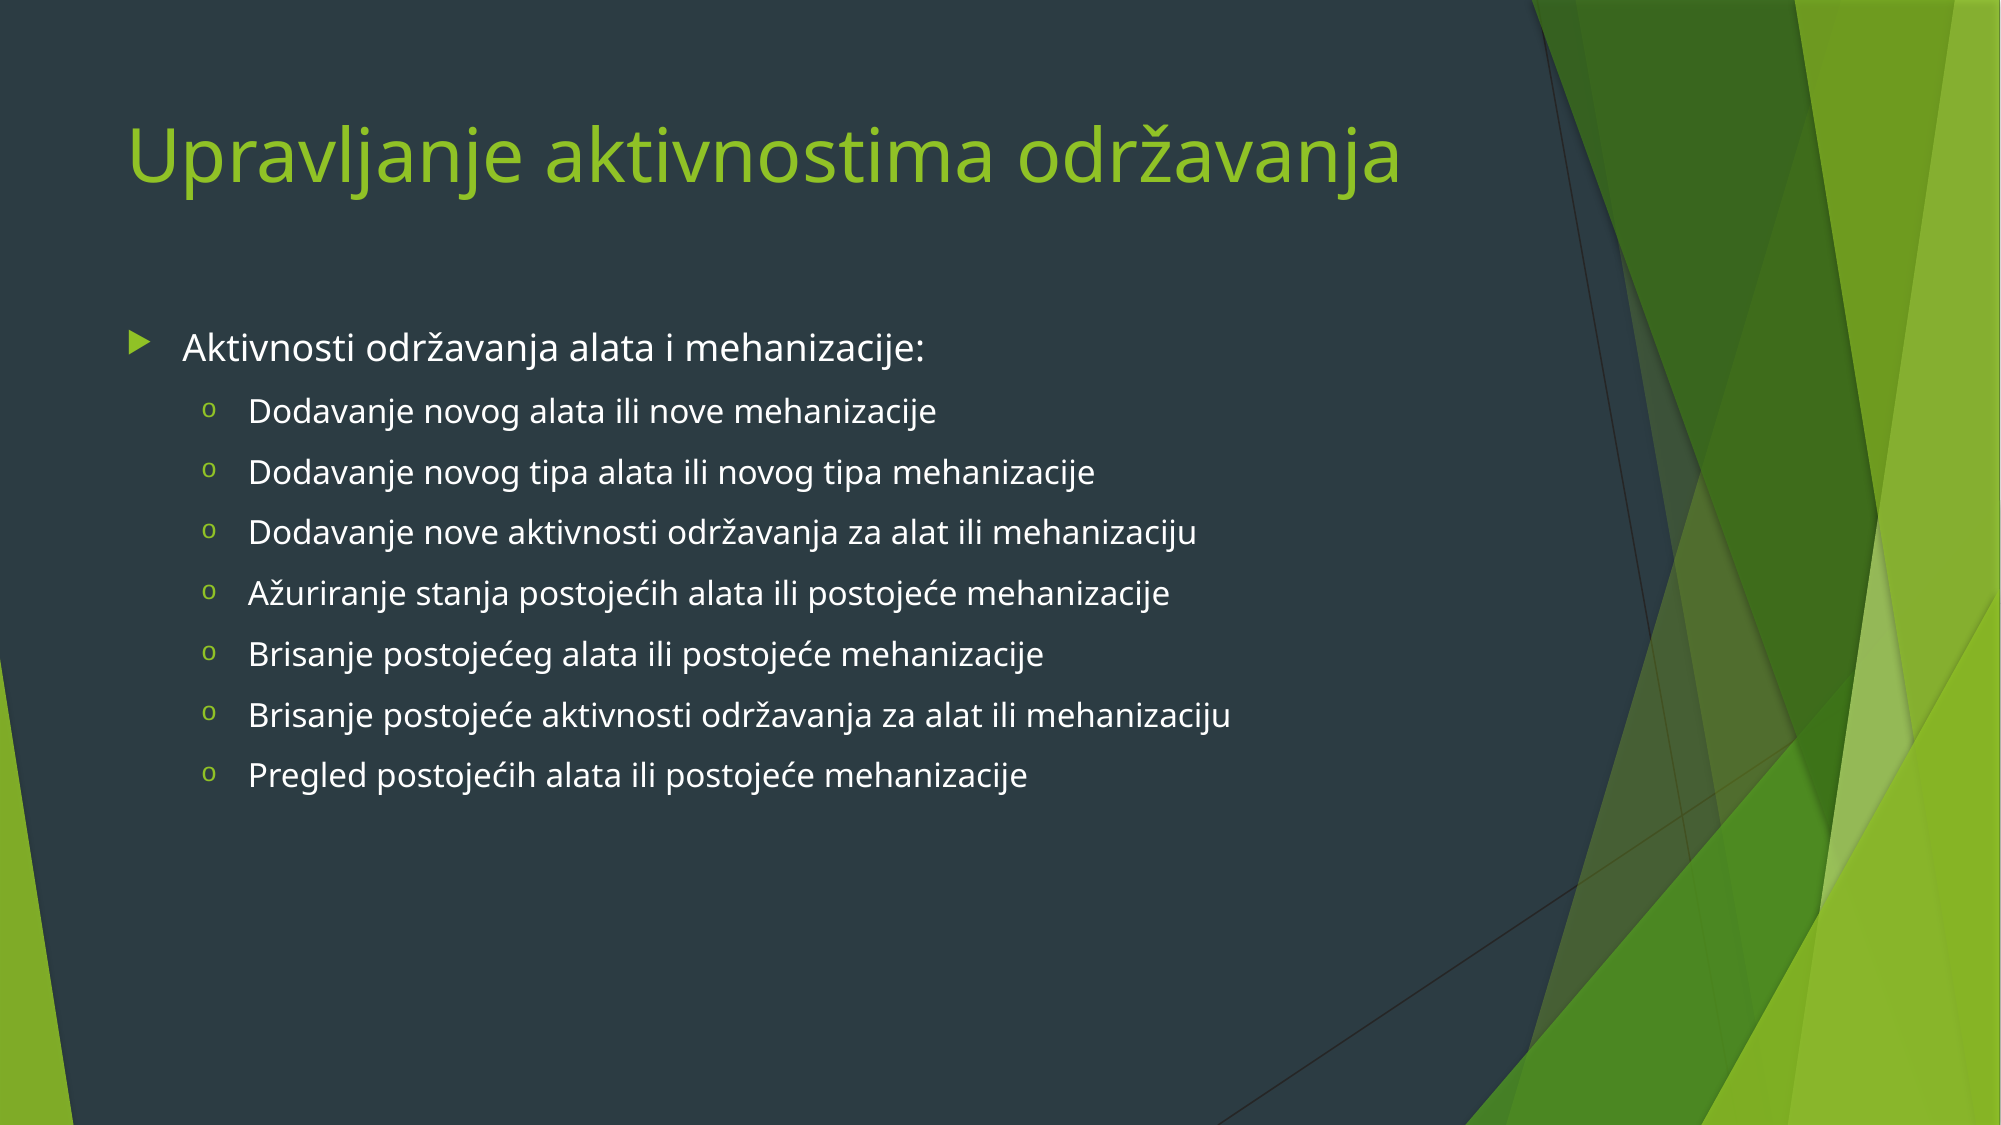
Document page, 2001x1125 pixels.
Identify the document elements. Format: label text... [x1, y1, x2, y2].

list Aktivnosti održavanja alata i mehanizacije: Dodavanje novog alata ili nove mehanizacije Dodavanje novog tipa alata ili novog tipa mehanizacije Dodavanje nove aktivnosti održavanja za alat ili mehanizaciju Ažuriranje stanja postojećih alata ili postojeće mehanizacije Brisanje postojećeg alata ili postojeće mehanizacije Brisanje postojeće aktivnosti održavanja za alat ili mehanizaciju Pregled postojećih alata ili postojeće mehanizacije [111, 316, 1522, 991]
title Upravljanje aktivnostima održavanja [111, 99, 1522, 316]
